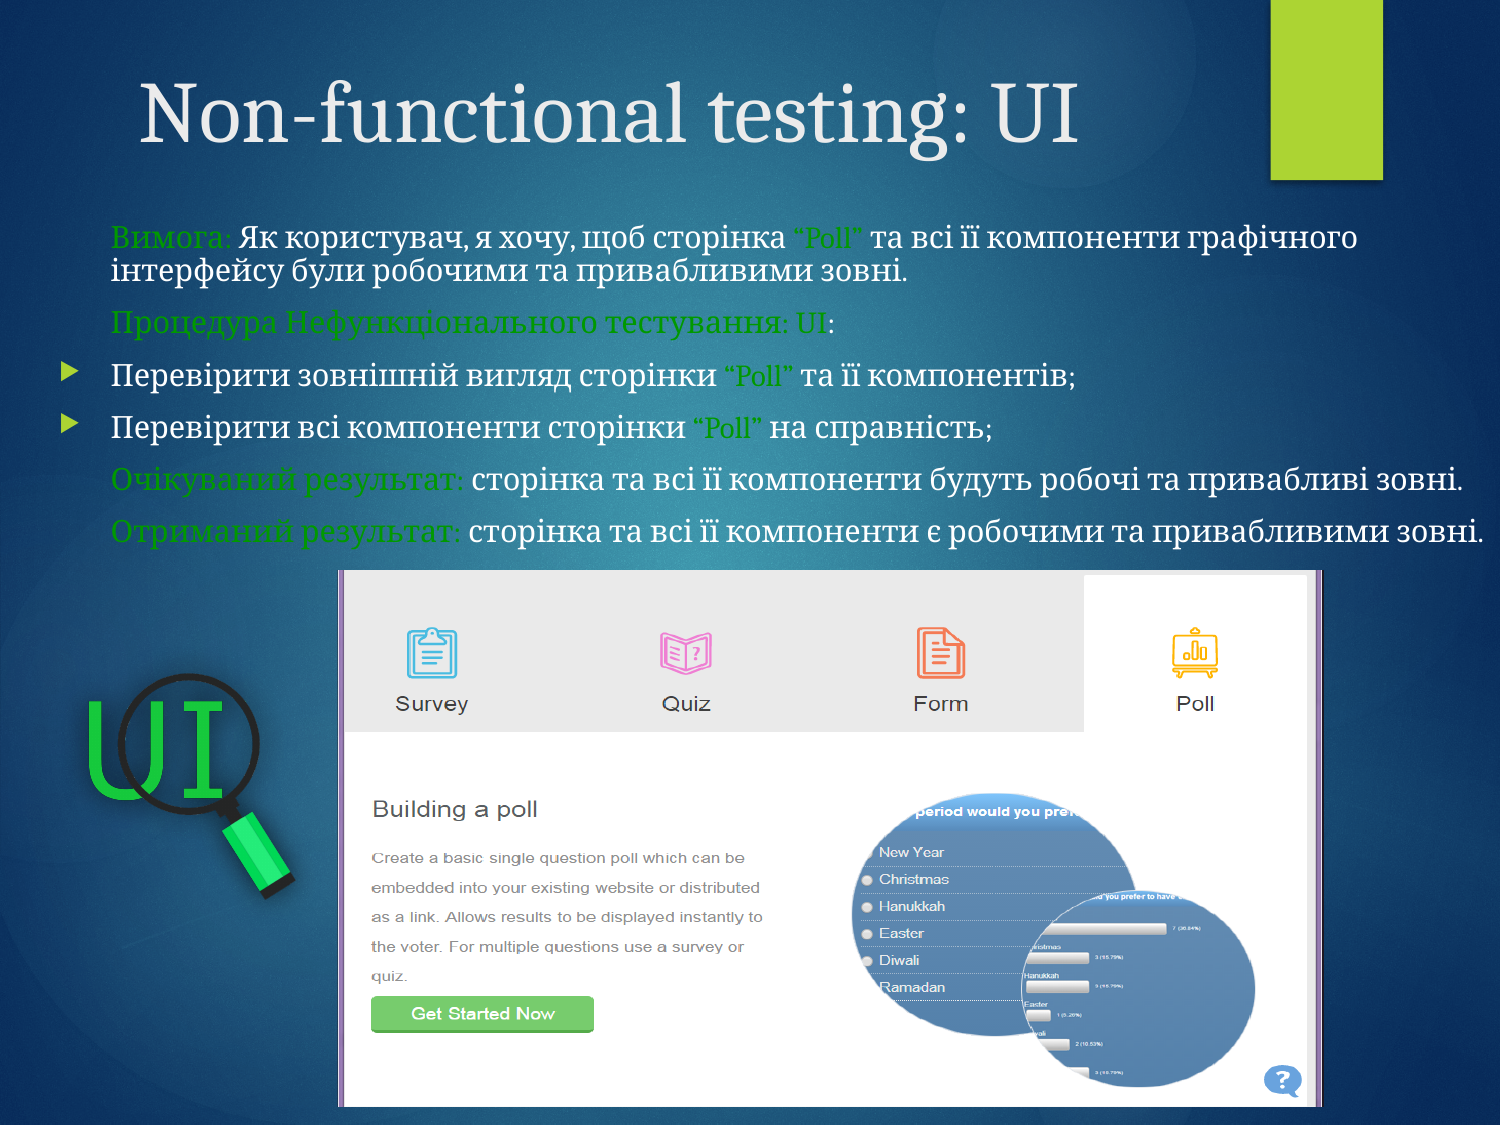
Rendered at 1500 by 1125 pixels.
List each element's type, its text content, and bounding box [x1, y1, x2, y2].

list Вимога: Як користувач, я хочу, щоб сторінка “Poll” та всі її компоненти графічного інтерфейсу були робочими та привабливими зовні. Процедура Нефункціонального тестування: UI: Перевірити зовнішній вигляд сторінки “Poll” та її компонентів; Перевірити всі компоненти сторінки “Poll” на справність; Очікуваний результат: сторінка та всі її компоненти будуть робочі та привабливі зовні. Отриманий результат: сторінка та всі її компоненти є робочими та привабливими зовні. [43, 215, 1500, 566]
picture [43, 662, 327, 910]
title Non-functional testing: UI [123, 47, 1324, 215]
picture [337, 570, 1325, 1107]
